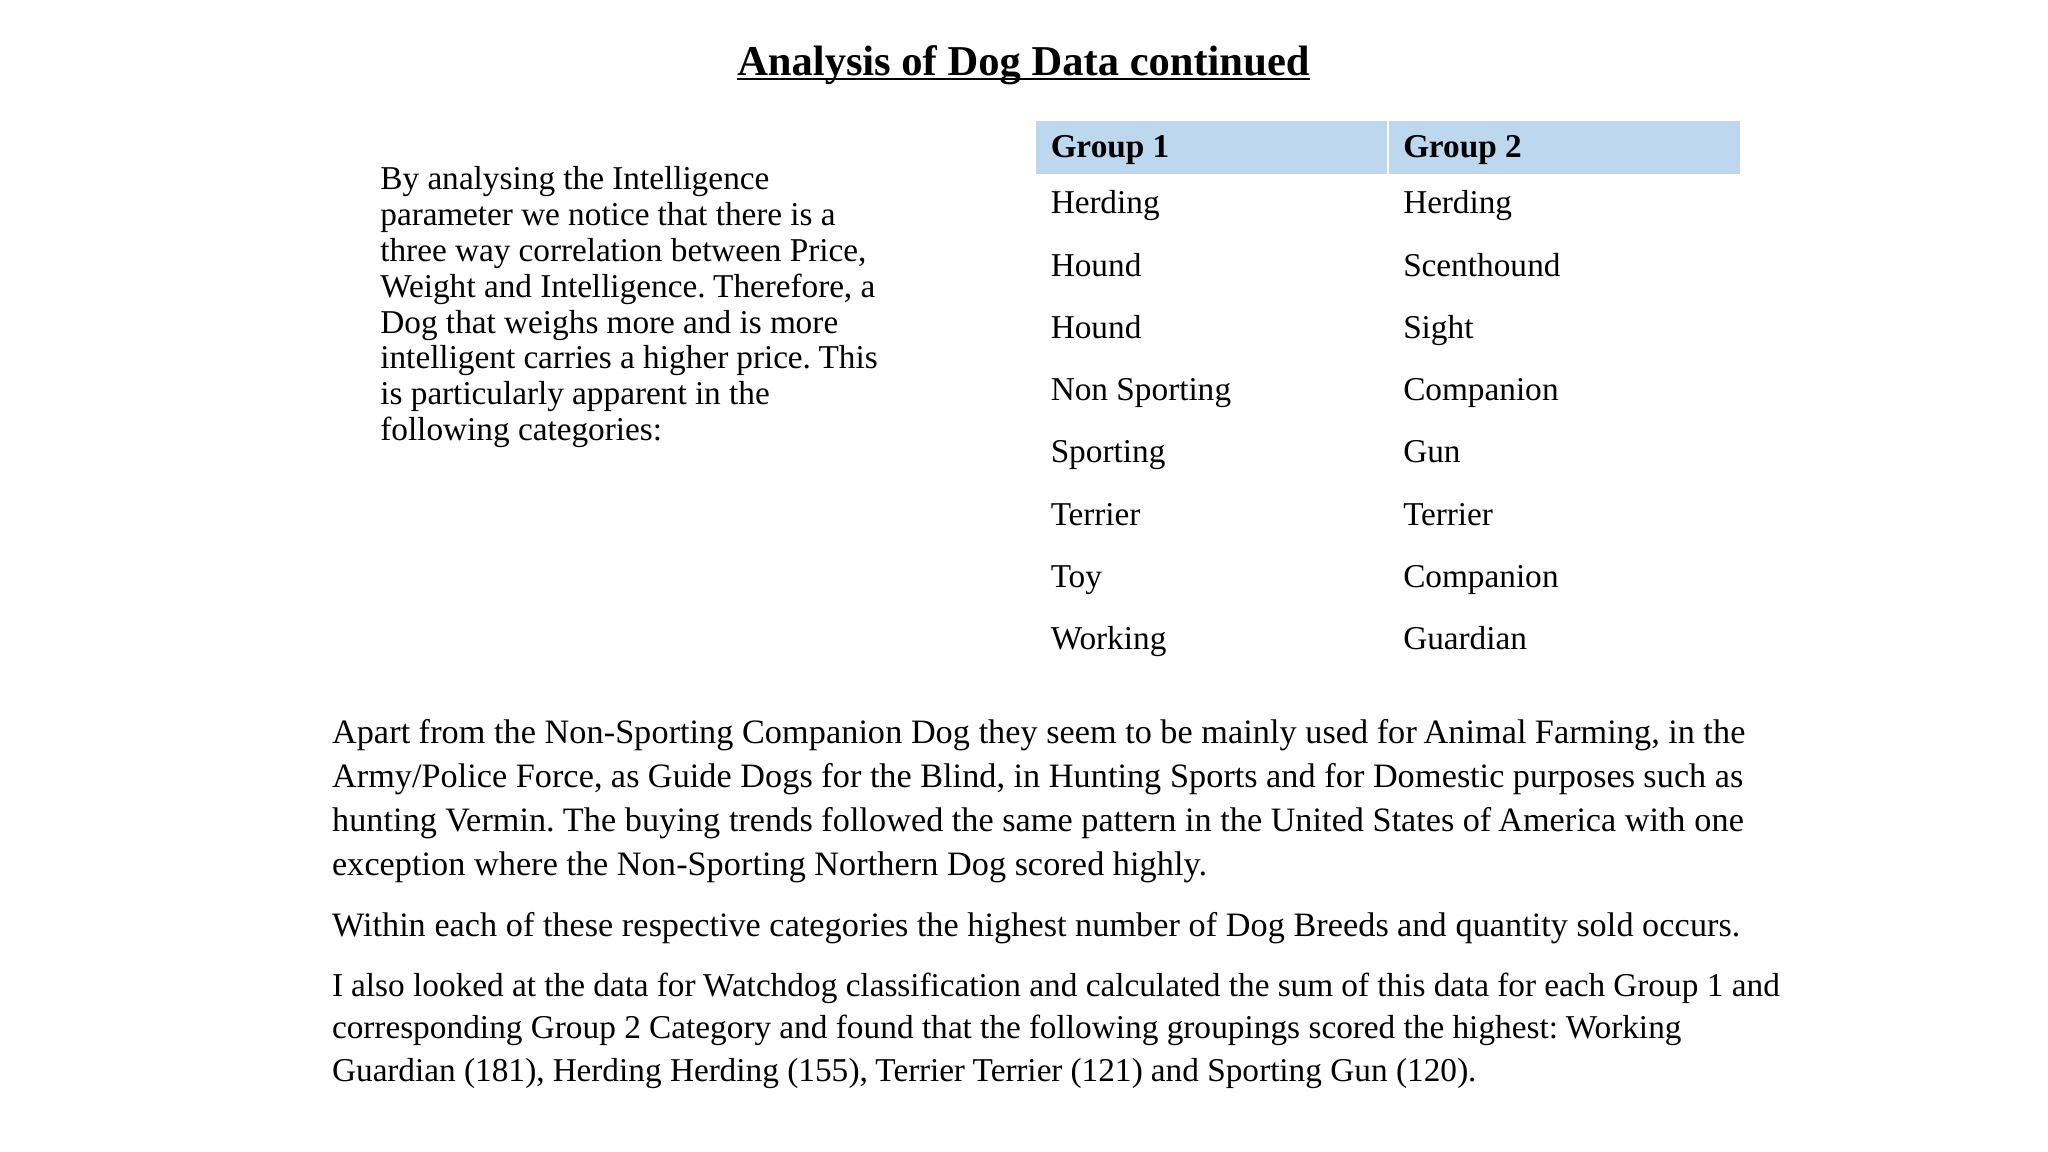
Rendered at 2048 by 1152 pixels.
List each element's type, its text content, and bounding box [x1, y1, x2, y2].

table_cell Toy [1036, 551, 1387, 611]
text_box Apart from the Non-Sporting Companion Dog they seem to be mainly used for Animal Farming, in the Army/Police Force, as Guide Dogs for the Blind, in Hunting Sports and for Domestic purposes such as hunting Vermin. The buying trends followed the same pattern in the United States of America with one exception where the Non-Sporting Northern Dog scored highly. Within each of these respective categories the highest number of Dog Breeds and quantity sold occurs. I also looked at the data for Watchdog classification and calculated the sum of this data for each Group 1 and corresponding Group 2 Category and found that the following groupings scored the highest: Working Guardian (181), Herding Herding (155), Terrier Terrier (121) and Sporting Gun (120). [317, 699, 1814, 1152]
title Analysis of Dog Data continued [140, 15, 1907, 108]
table_header Group 1 [1036, 121, 1387, 174]
table_cell Hound [1036, 240, 1387, 300]
table_cell Non Sporting [1036, 364, 1387, 425]
table_cell Working [1036, 613, 1387, 674]
table_header Group 2 [1389, 121, 1740, 174]
table_cell Scenthound [1389, 240, 1740, 300]
table_cell Herding [1036, 179, 1387, 238]
table_cell Guardian [1389, 613, 1740, 674]
list By analysing the Intelligence parameter we notice that there is a three way correlation between Price, Weight and Intelligence. Therefore, a Dog that weighs more and is more intelligent carries a higher price. This is particularly apparent in the following categories: [365, 153, 907, 475]
table_cell Companion [1389, 364, 1740, 425]
table_cell Herding [1389, 179, 1740, 238]
table_cell Terrier [1036, 489, 1387, 549]
table_cell Companion [1389, 551, 1740, 611]
table_cell Sporting [1036, 426, 1387, 487]
table_cell Hound [1036, 302, 1387, 362]
table_cell Sight [1389, 302, 1740, 362]
table_cell Gun [1389, 426, 1740, 487]
table_cell Terrier [1389, 489, 1740, 549]
